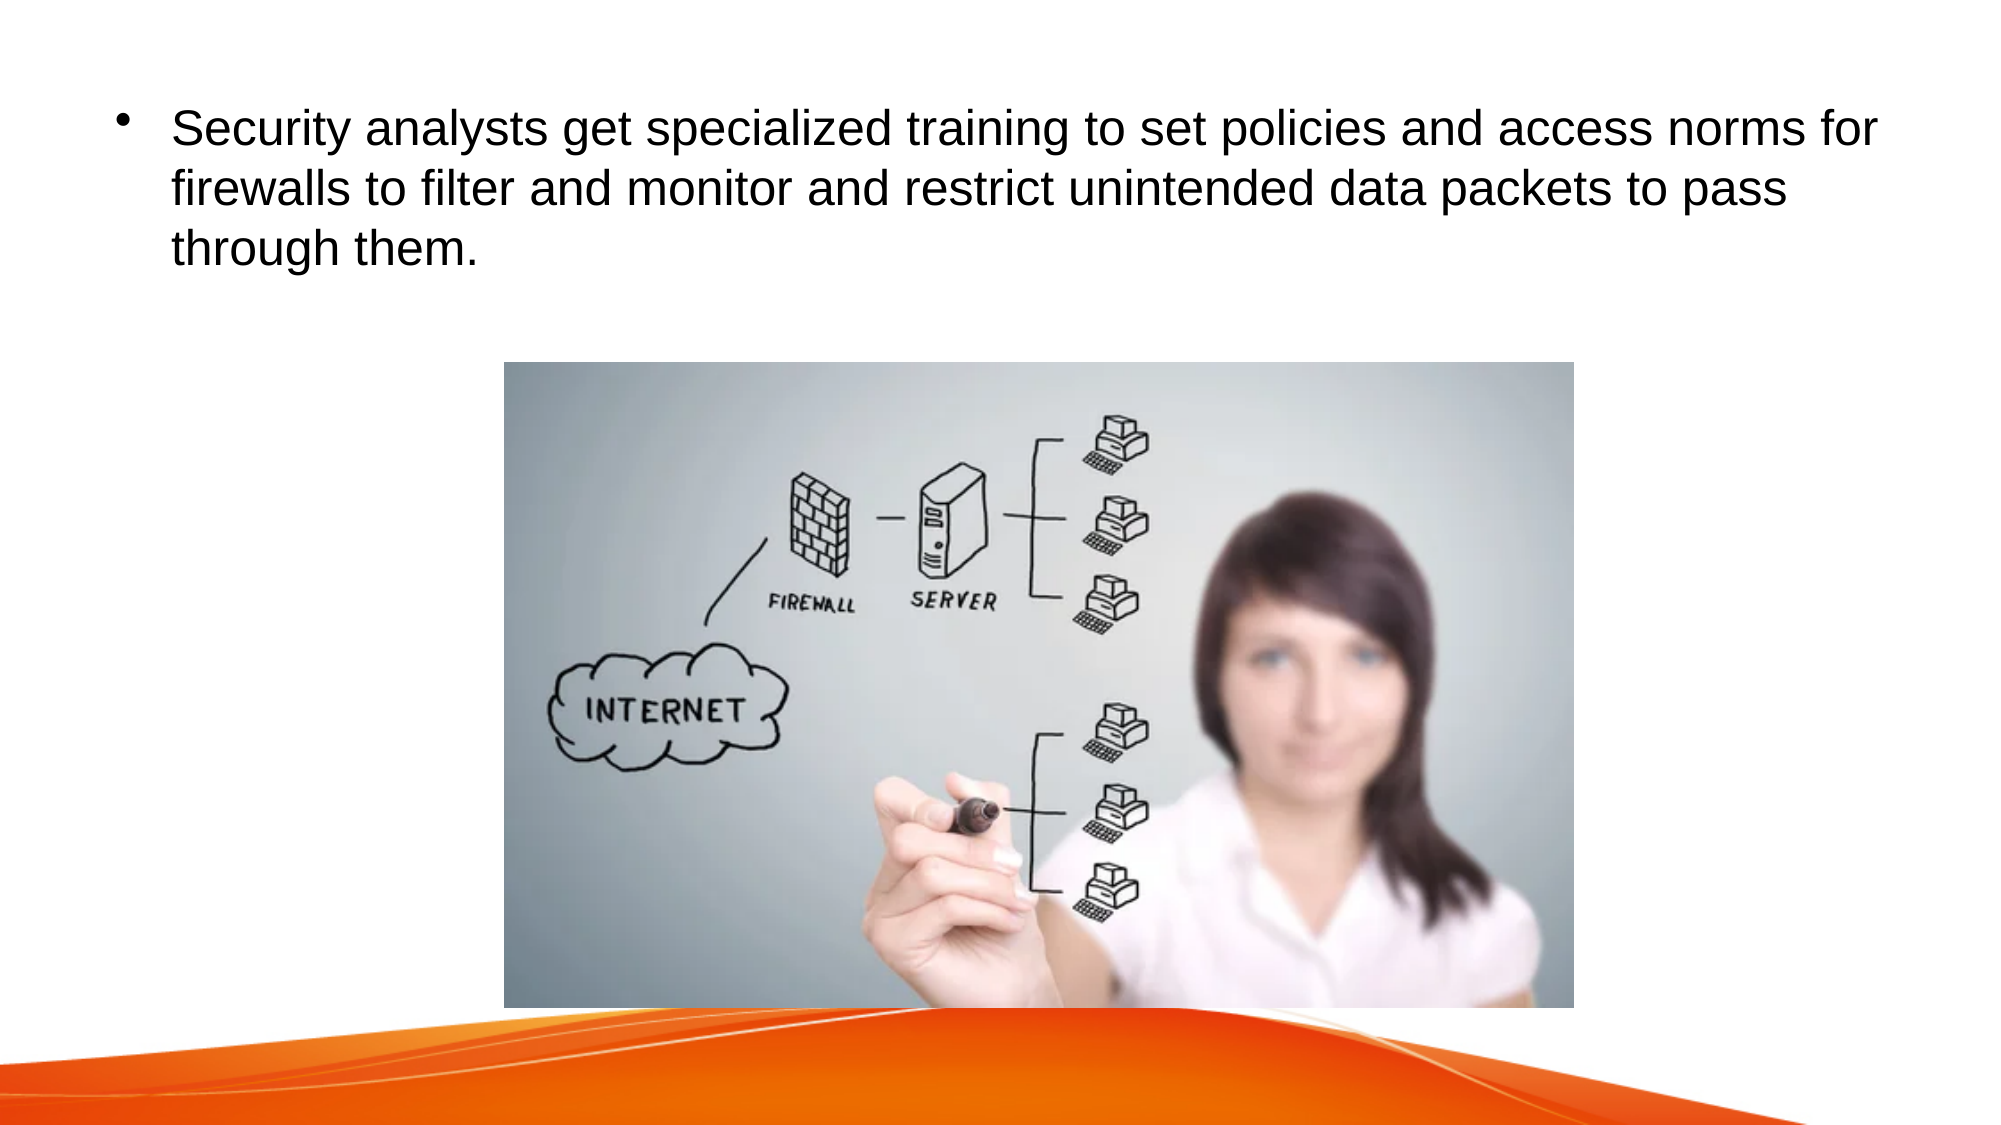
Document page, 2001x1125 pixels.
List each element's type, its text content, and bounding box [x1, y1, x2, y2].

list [504, 362, 1574, 1008]
picture [0, 0, 2000, 1125]
list Security analysts get specialized training to set policies and access norms for firewalls to filter and monitor and restrict unintended data packets to pass through them. [99, 88, 1901, 947]
